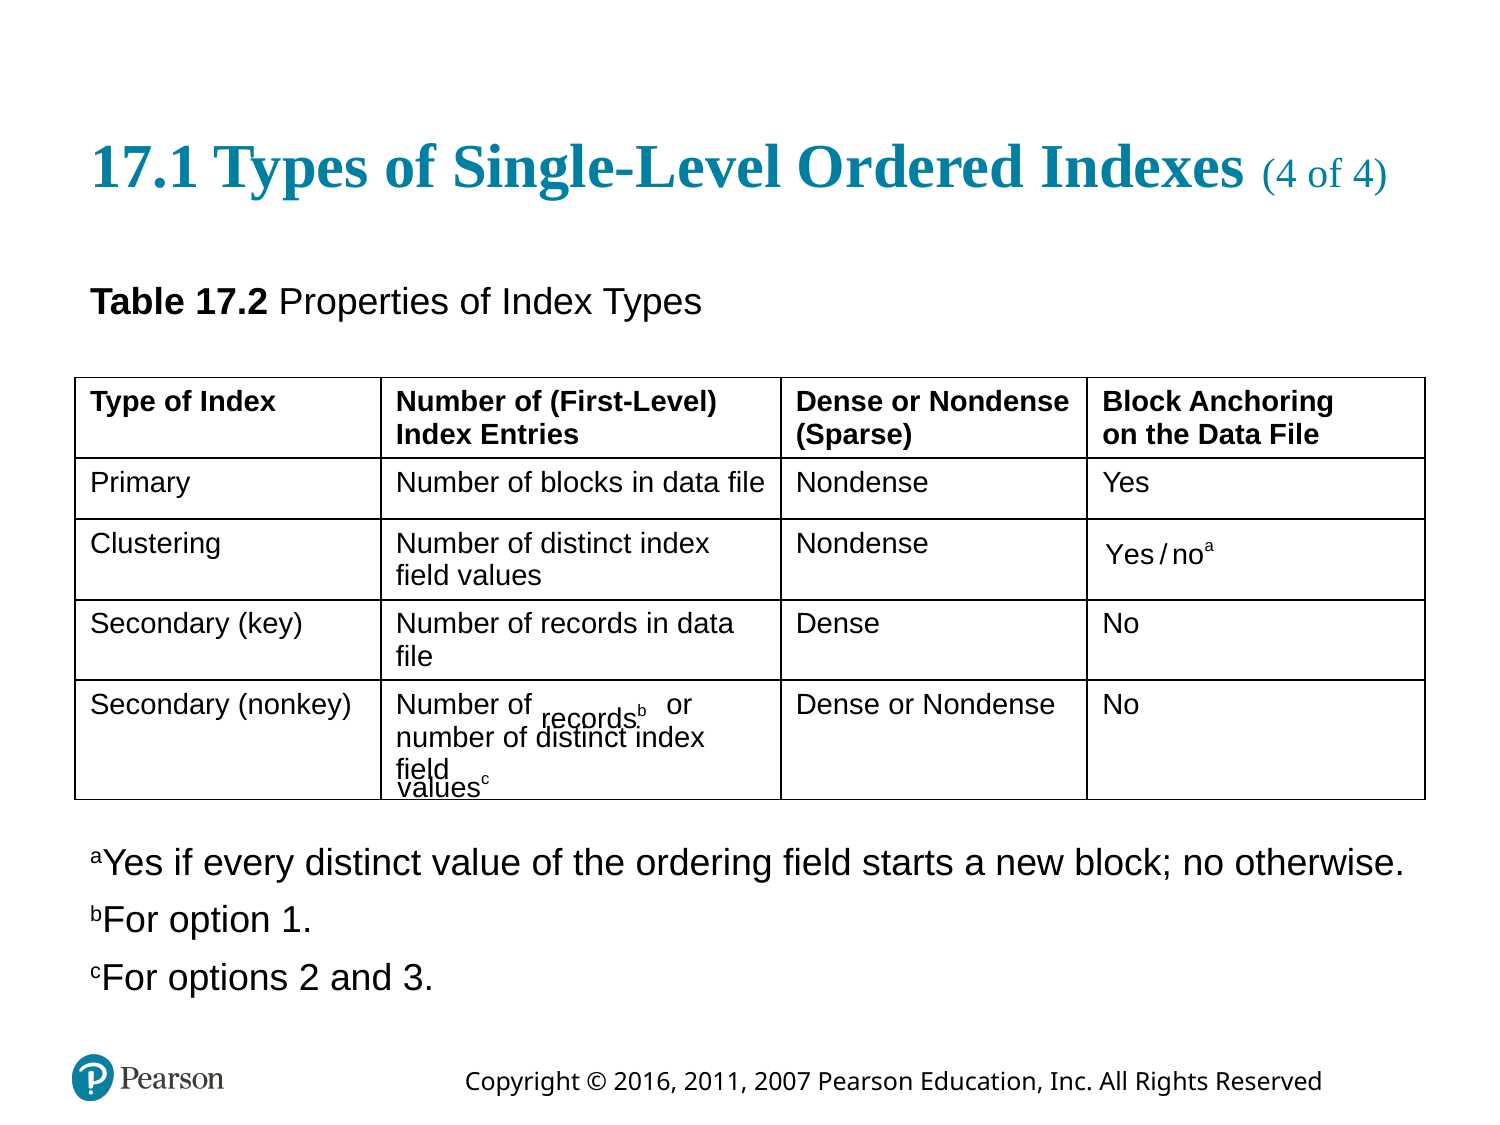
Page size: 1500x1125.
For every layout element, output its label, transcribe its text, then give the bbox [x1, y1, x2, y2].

title 17.1 Types of Single-Level Ordered Indexes (4 of 4) [75, 35, 1425, 216]
picture [72, 1054, 88, 1070]
table_cell No [1088, 601, 1424, 679]
table_cell Nondense [782, 520, 1086, 599]
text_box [1100, 533, 1221, 573]
table_cell Nondense [782, 459, 1086, 518]
table_cell Number of records superscript b or number of distinct index field values superscript c [382, 681, 780, 799]
table_cell Number of records in data file [382, 601, 780, 679]
table_cell Dense [782, 601, 1086, 679]
list Table 17.2 Properties of Index Types [75, 262, 1425, 339]
table_cell Yes slash no superscript a [1088, 520, 1424, 599]
table_cell Secondary (nonkey) [76, 681, 380, 799]
table_cell Clustering [76, 520, 380, 599]
table_cell No [1088, 681, 1424, 799]
table_cell Secondary (key) [76, 601, 380, 679]
table_cell Number of distinct index field values [382, 520, 780, 599]
table_header Dense or Nondense (Sparse) [782, 378, 1086, 457]
picture [98, 1054, 224, 1101]
table_cell Number of blocks in data file [382, 459, 780, 518]
picture [72, 1087, 83, 1101]
table_cell Primary [76, 459, 380, 518]
table_cell Dense or Nondense [782, 681, 1086, 799]
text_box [392, 766, 496, 805]
picture [80, 1063, 106, 1088]
table_header Block Anchoring on the Data File [1088, 378, 1424, 457]
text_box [538, 697, 651, 737]
table_cell Yes [1088, 459, 1424, 518]
table_header Type of Index [76, 378, 380, 457]
table_header Number of (First-Level) Index Entries [382, 378, 780, 457]
list a Yes if every distinct value of the ordering field starts a new block; no otherwise. b For option 1. c For options 2 and 3. [75, 822, 1425, 1043]
